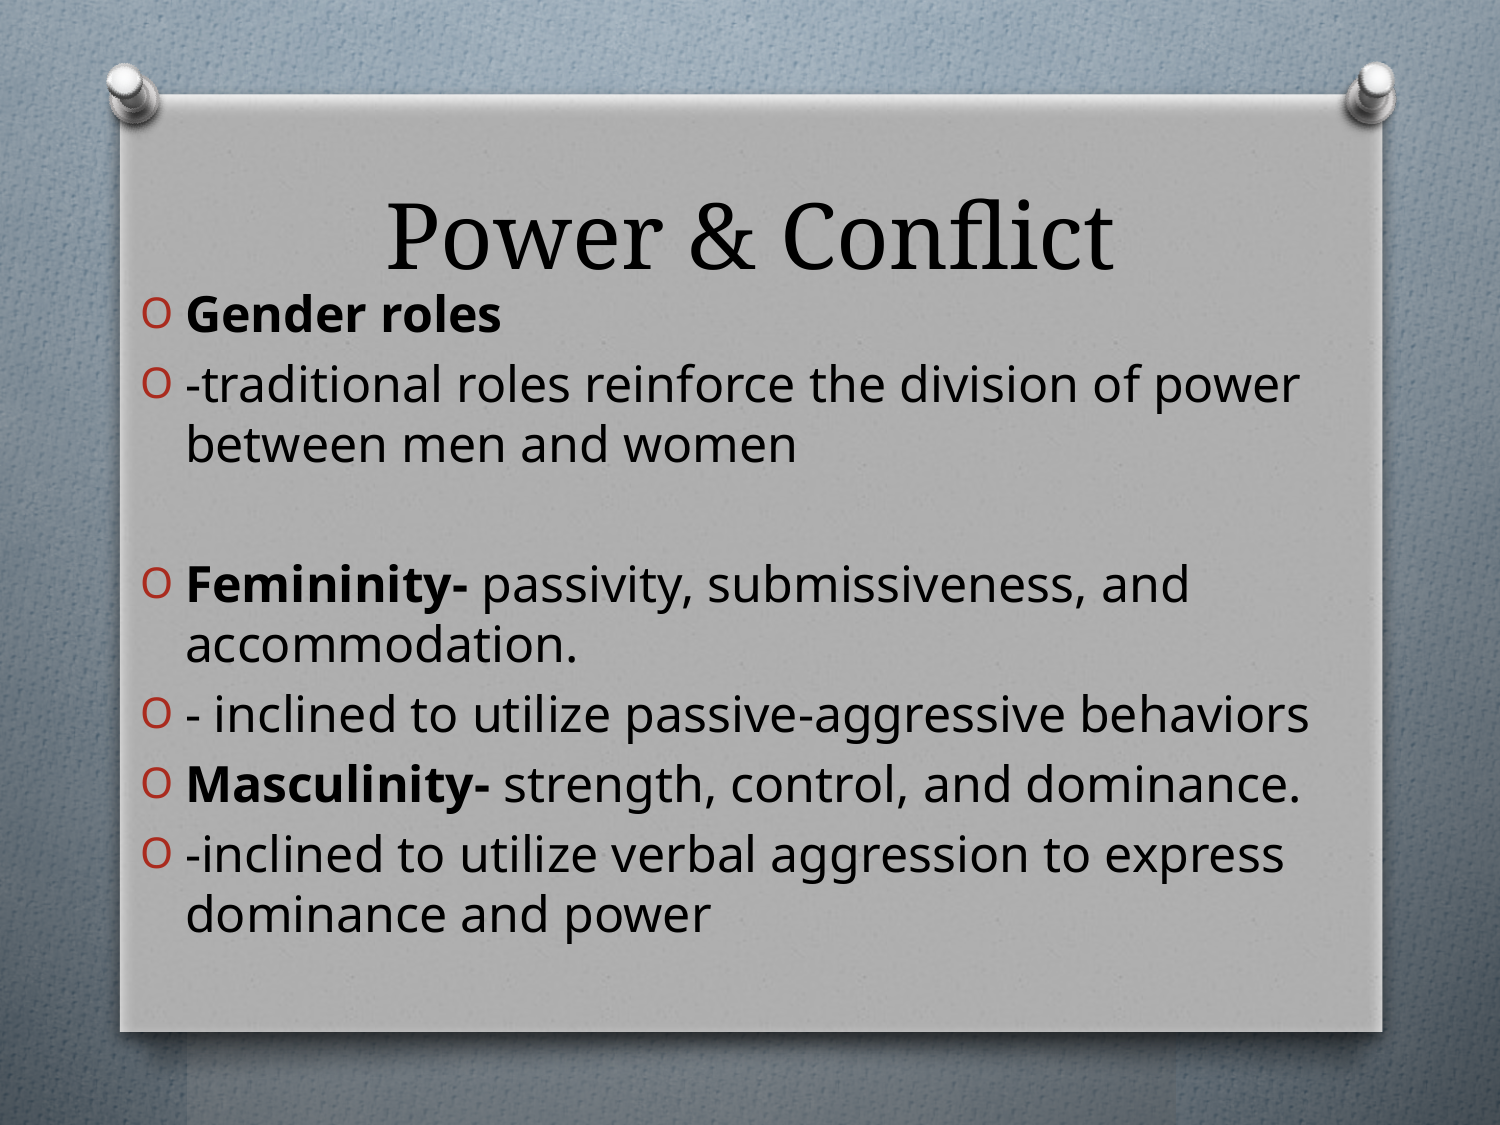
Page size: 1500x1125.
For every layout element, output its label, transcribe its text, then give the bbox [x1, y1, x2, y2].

picture [1317, 35, 1439, 156]
title Power & Conflict [179, 134, 1323, 275]
picture [75, 29, 198, 153]
list Gender roles -traditional roles reinforce the division of power between men and women Femininity- passivity, submissiveness, and accommodation. - inclined to utilize passive-aggressive behaviors Masculinity- strength, control, and dominance. -inclined to utilize verbal aggression to express dominance and power [125, 275, 1363, 1025]
